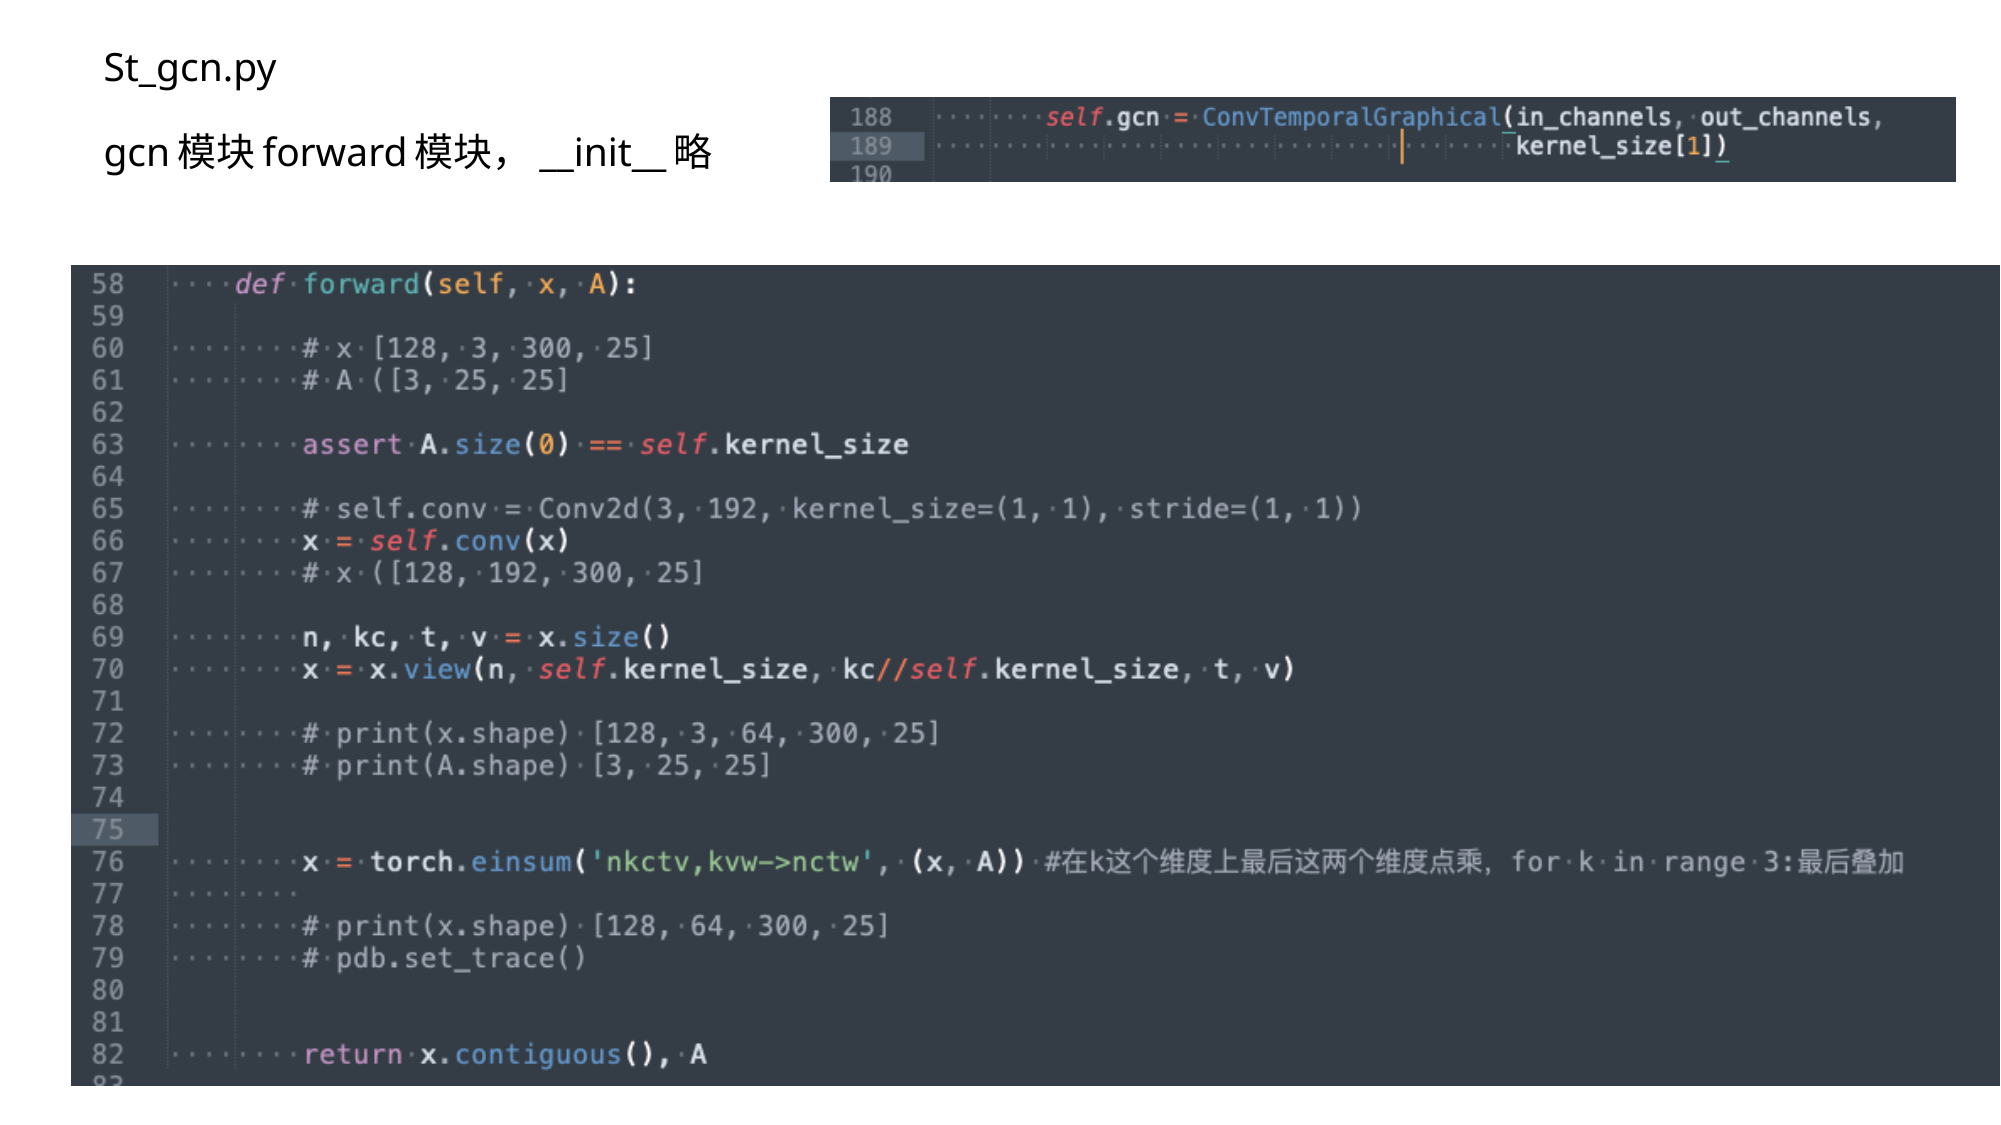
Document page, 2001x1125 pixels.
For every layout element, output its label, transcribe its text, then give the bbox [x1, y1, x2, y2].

picture [830, 97, 1956, 182]
picture [71, 265, 2000, 1086]
title St_gcn.py gcn模块forward模块，__init__略 [88, 39, 1814, 258]
